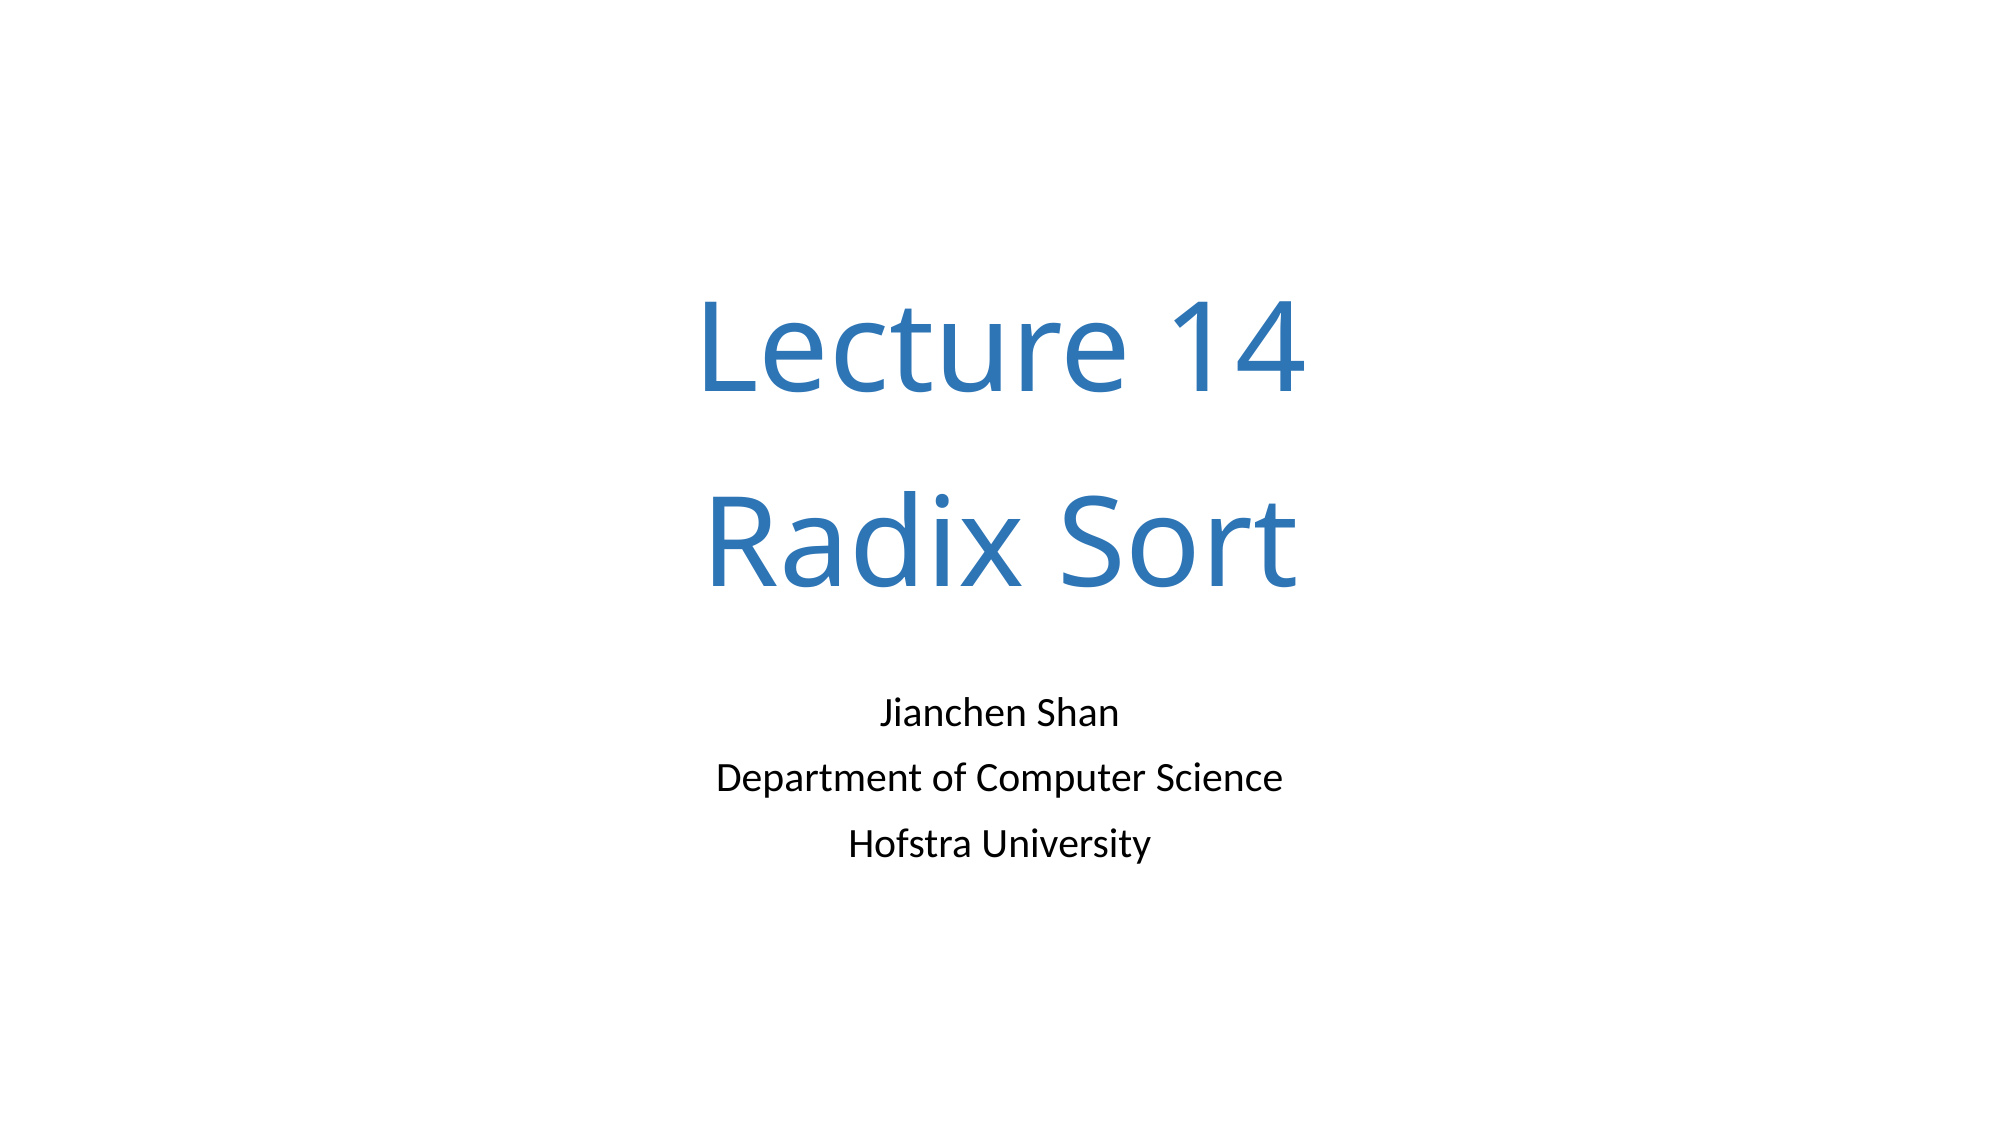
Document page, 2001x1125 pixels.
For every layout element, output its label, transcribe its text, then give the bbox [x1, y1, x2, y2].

subtitle Jianchen Shan Department of Computer Science Hofstra University [249, 642, 1750, 915]
title Lecture 14 Radix Sort [347, 188, 1653, 619]
